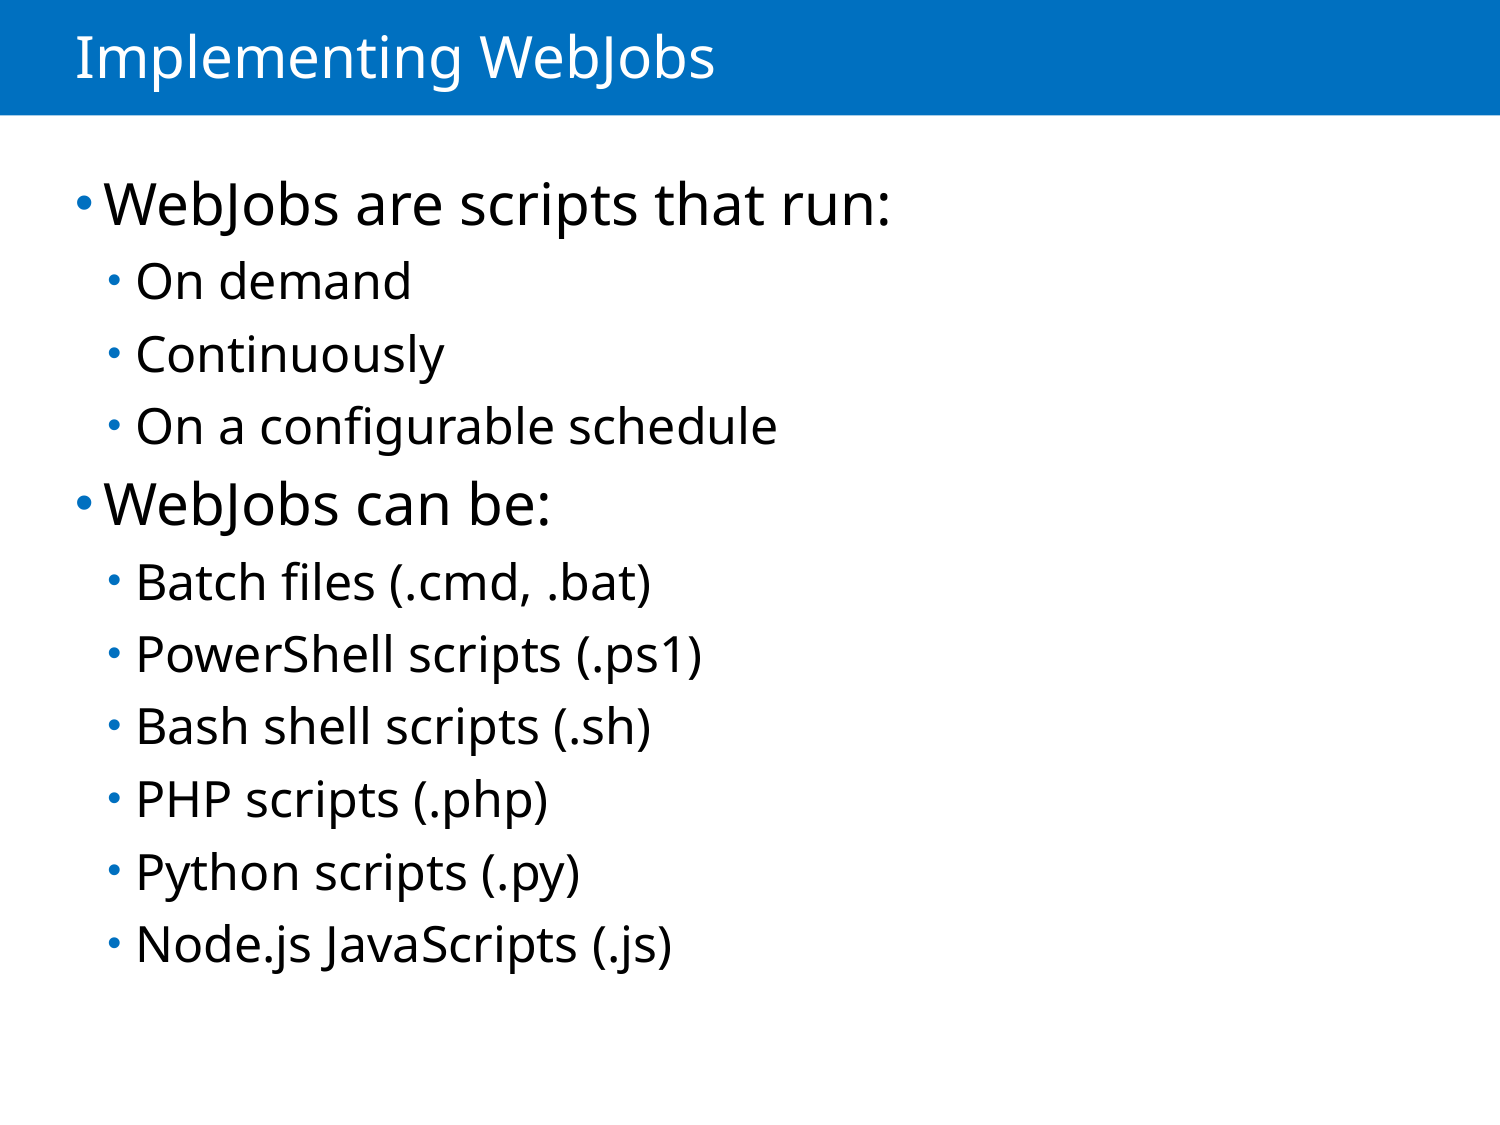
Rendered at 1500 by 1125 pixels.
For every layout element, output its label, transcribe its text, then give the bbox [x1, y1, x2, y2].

text_box WebJobs are scripts that run: On demand Continuously On a configurable schedule WebJobs can be: Batch files (.cmd, .bat) PowerShell scripts (.ps1) Bash shell scripts (.sh) PHP scripts (.php) Python scripts (.py) Node.js JavaScripts (.js) [75, 167, 1408, 1012]
title Implementing WebJobs [75, 0, 1351, 122]
